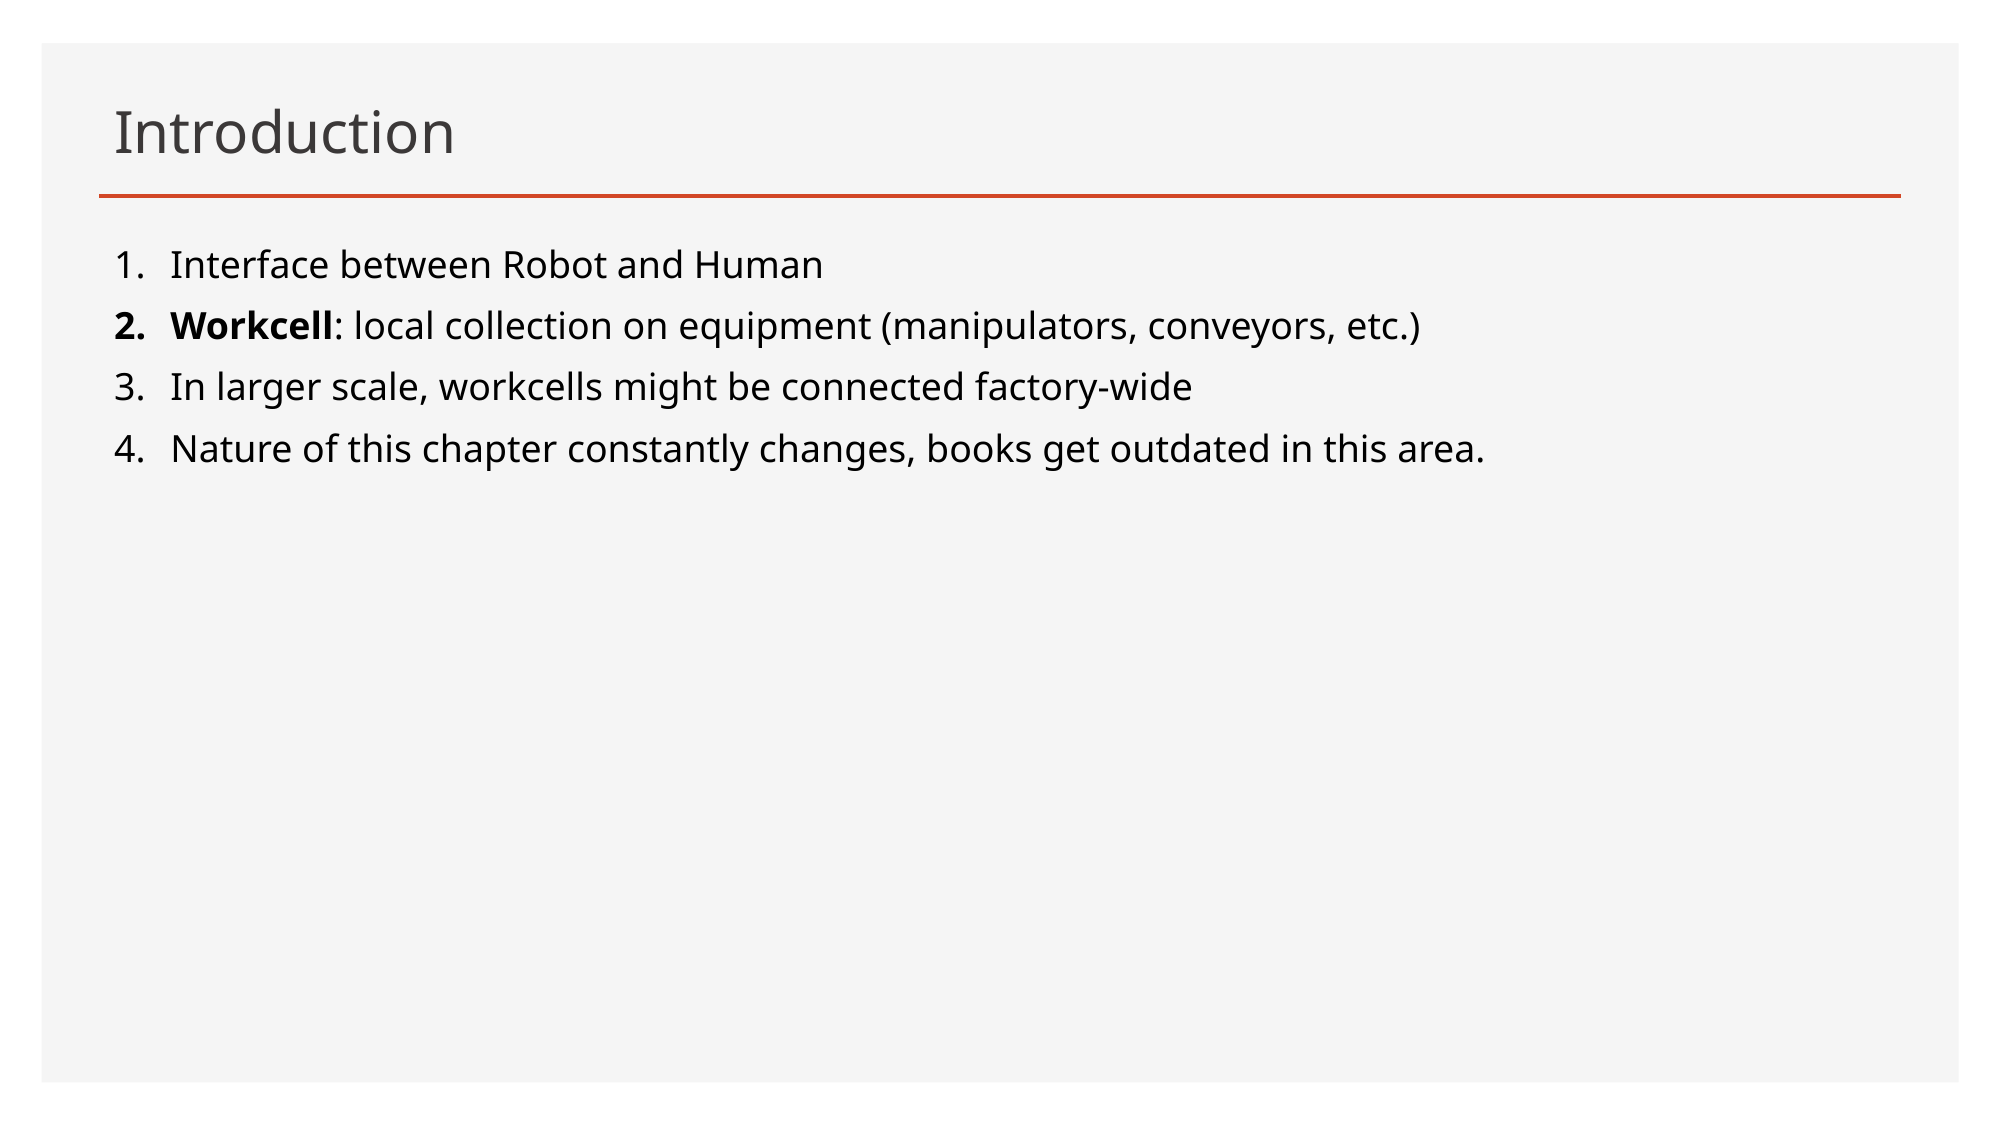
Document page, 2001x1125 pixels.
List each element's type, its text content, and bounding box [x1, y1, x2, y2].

text_box Interface between Robot and Human Workcell: local collection on equipment (manipulators, conveyors, etc.) In larger scale, workcells might be connected factory-wide Nature of this chapter constantly changes, books get outdated in this area. [99, 238, 1725, 1071]
title Introduction [99, 73, 1901, 197]
